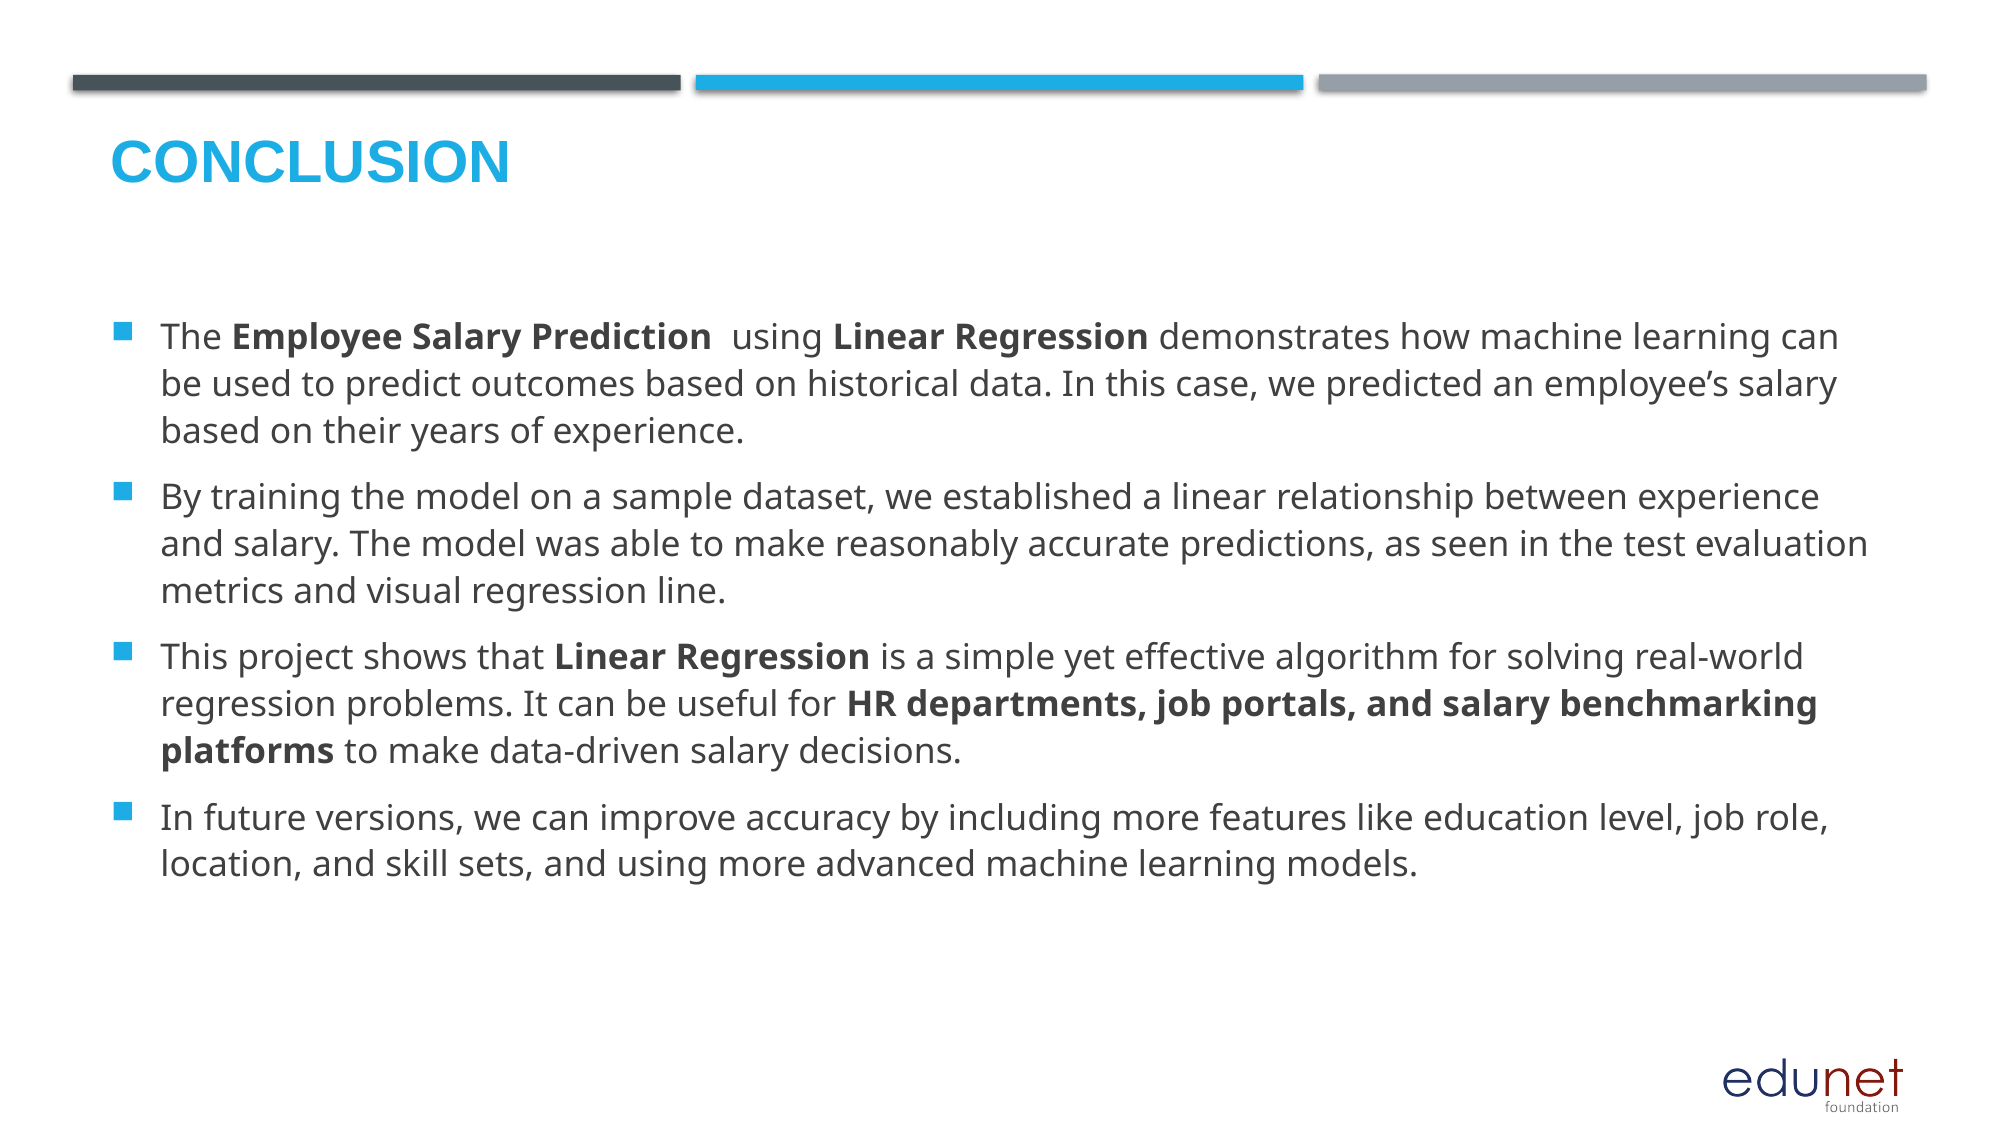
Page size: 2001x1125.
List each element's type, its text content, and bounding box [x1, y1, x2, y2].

picture [1719, 1056, 1905, 1116]
list The Employee Salary Prediction using Linear Regression demonstrates how machine learning can be used to predict outcomes based on historical data. In this case, we predicted an employee’s salary based on their years of experience. By training the model on a sample dataset, we established a linear relationship between experience and salary. The model was able to make reasonably accurate predictions, as seen in the test evaluation metrics and visual regression line. This project shows that Linear Regression is a simple yet effective algorithm for solving real-world regression problems. It can be useful for HR departments, job portals, and salary benchmarking platforms to make data-driven salary decisions. In future versions, we can improve accuracy by including more features like education level, job role, location, and skill sets, and using more advanced machine learning models. [95, 213, 1905, 981]
title Conclusion [95, 115, 1905, 203]
